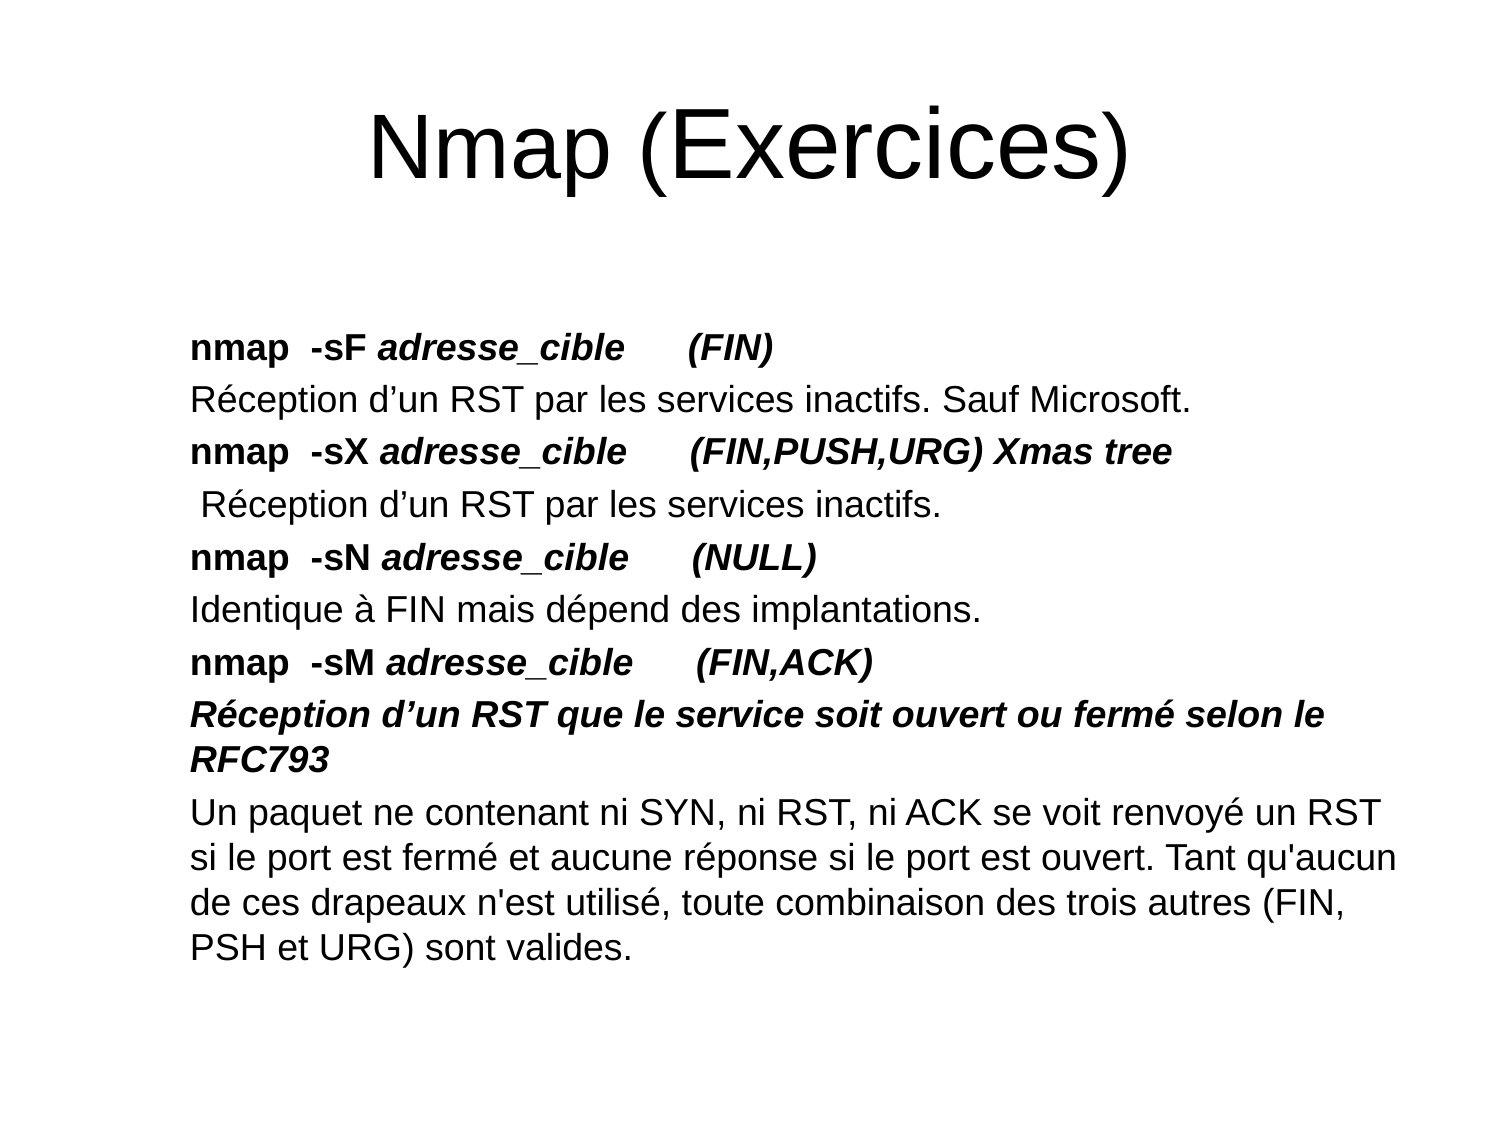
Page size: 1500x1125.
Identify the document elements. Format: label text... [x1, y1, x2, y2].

list nmap -sF adresse_cible (FIN) Réception d’un RST par les services inactifs. Sauf Microsoft. nmap -sX adresse_cible (FIN,PUSH,URG) Xmas tree Réception d’un RST par les services inactifs. nmap -sN adresse_cible (NULL) Identique à FIN mais dépend des implantations. nmap -sM adresse_cible (FIN,ACK) Réception d’un RST que le service soit ouvert ou fermé selon le RFC793 Un paquet ne contenant ni SYN, ni RST, ni ACK se voit renvoyé un RST si le port est fermé et aucune réponse si le port est ouvert. Tant qu'aucun de ces drapeaux n'est utilisé, toute combinaison des trois autres (FIN, PSH et URG) sont valides. [74, 262, 1426, 1006]
title Nmap (Exercices) [74, 44, 1426, 233]
